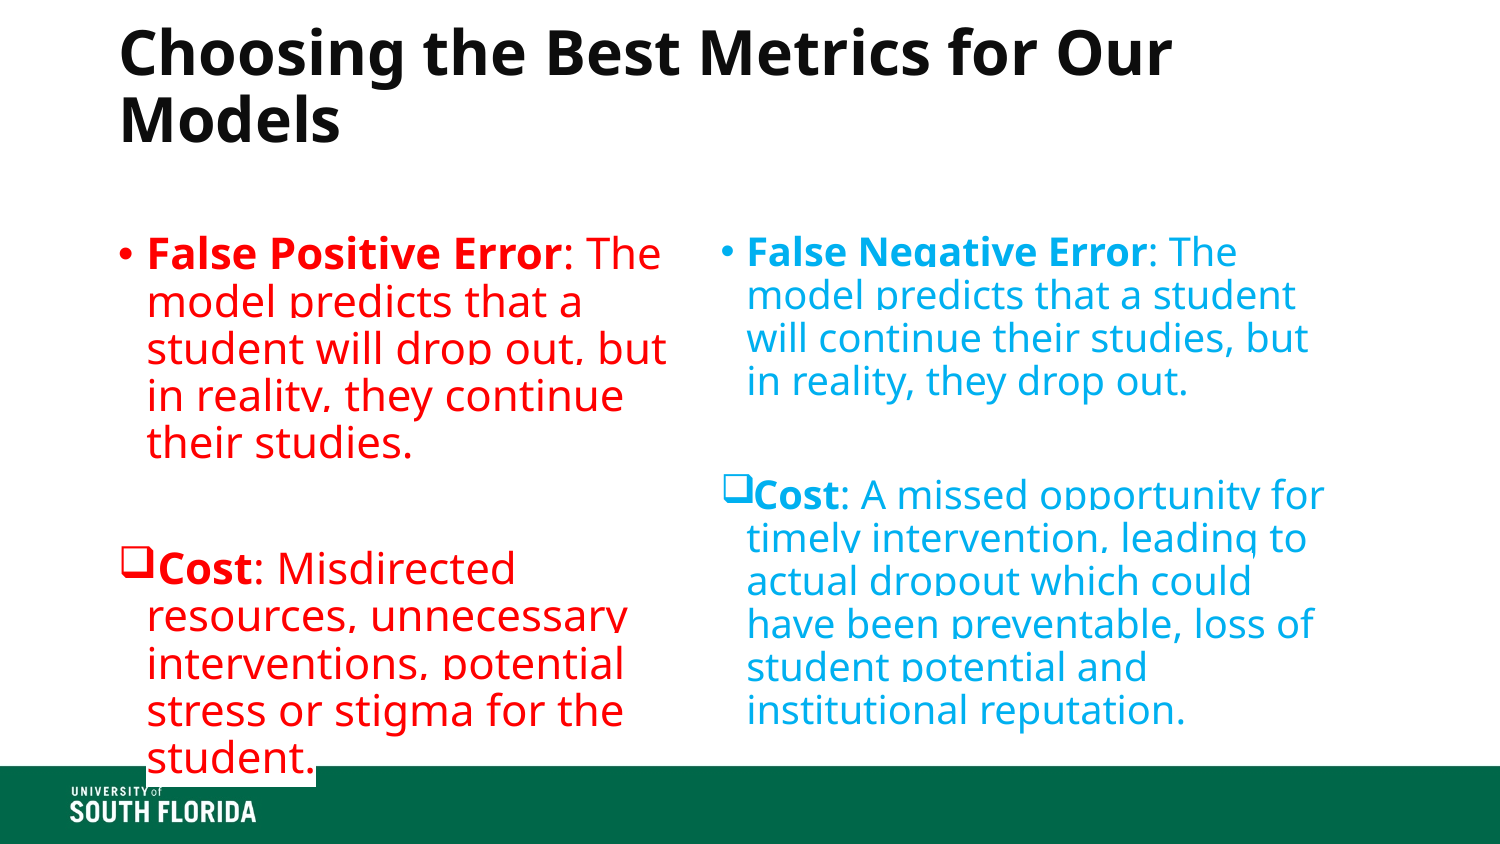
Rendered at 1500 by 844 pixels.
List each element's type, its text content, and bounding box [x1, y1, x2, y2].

picture [0, 0, 1500, 844]
title Choosing the Best Metrics for Our Models [103, 44, 1397, 208]
list False Positive Error: The model predicts that a student will drop out, but in reality, they continue their studies. Cost: Misdirected resources, unnecessary interventions, potential stress or stigma for the student. [103, 224, 705, 760]
text_box False Negative Error: The model predicts that a student will continue their studies, but in reality, they drop out. Cost: A missed opportunity for timely intervention, leading to actual dropout which could have been preventable, loss of student potential and institutional reputation. [705, 224, 1343, 760]
